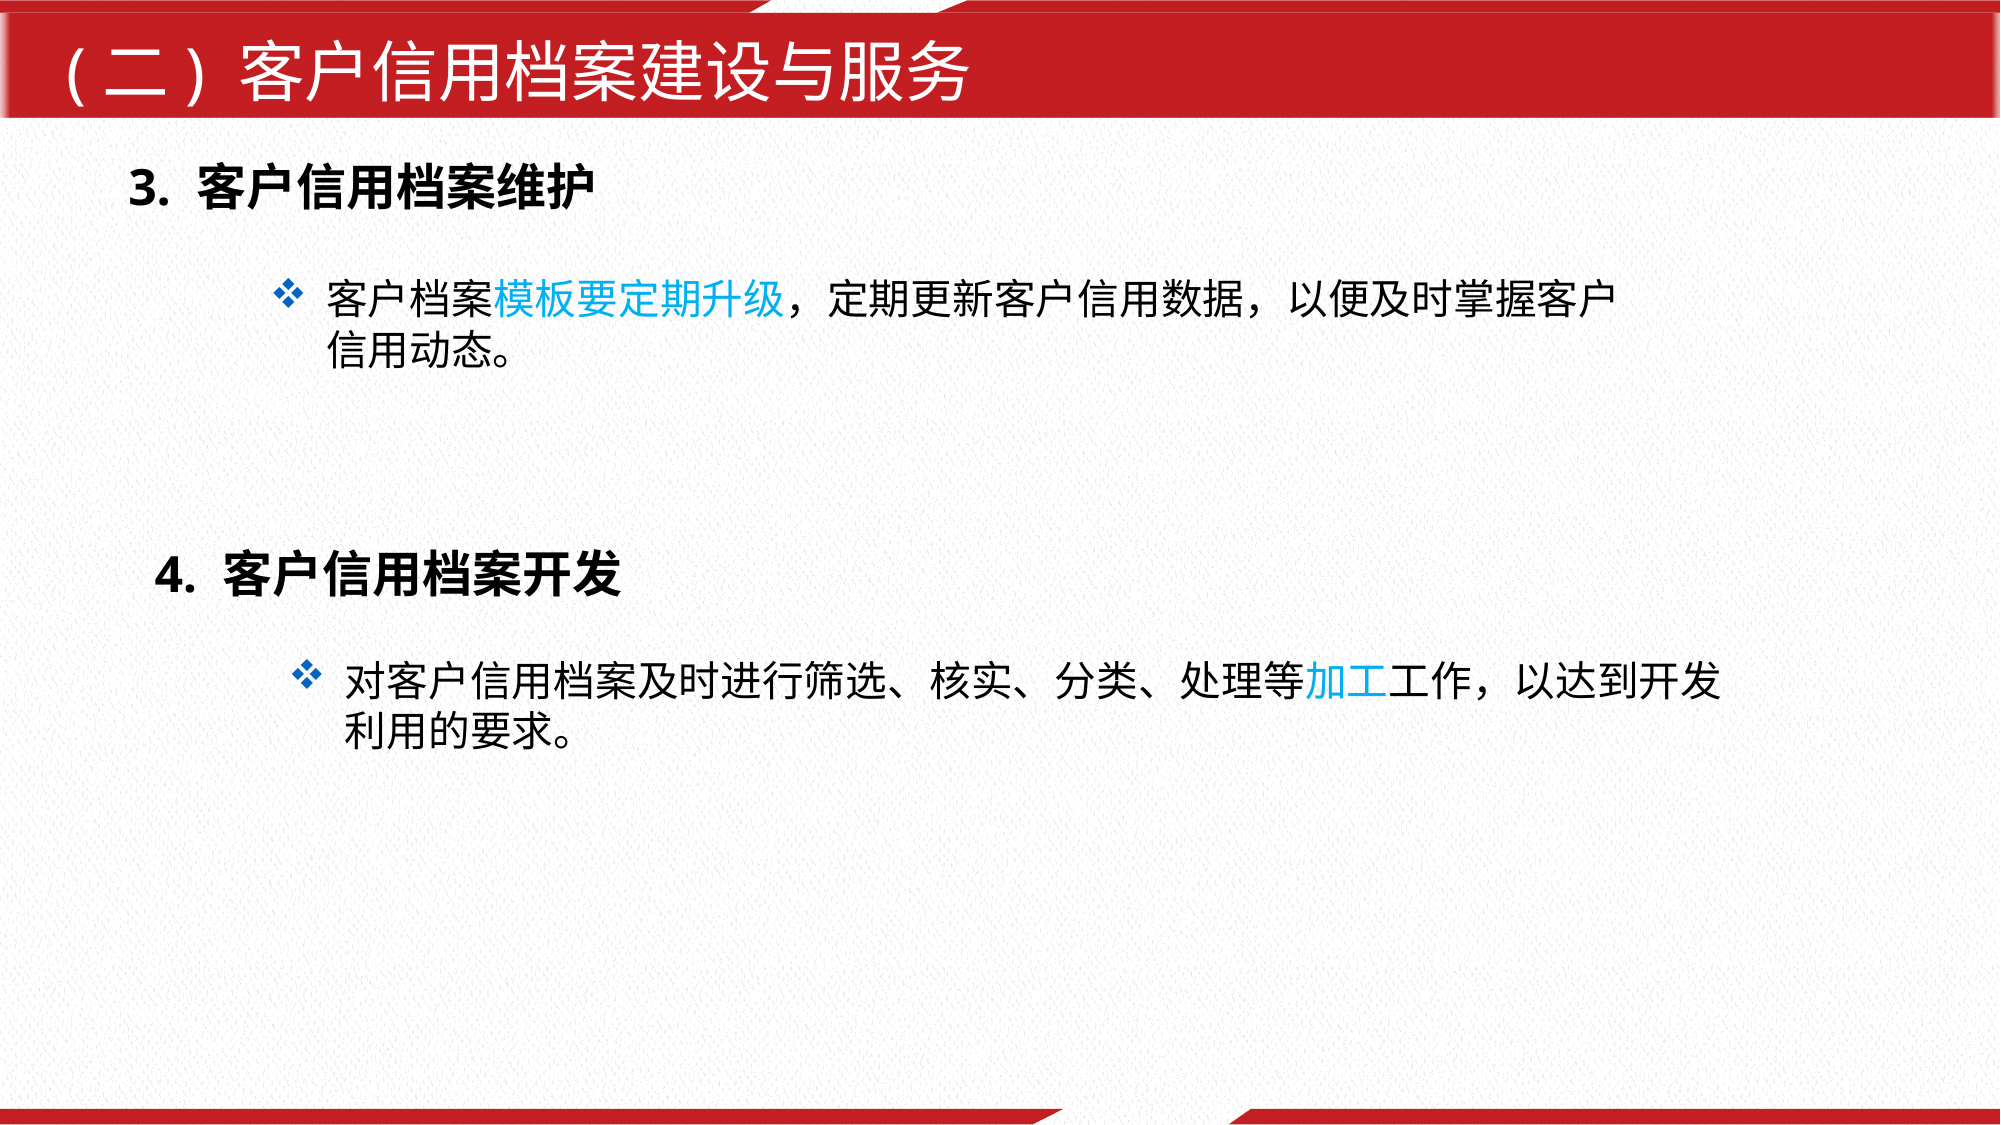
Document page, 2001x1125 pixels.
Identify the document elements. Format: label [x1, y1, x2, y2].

text_box [0, 118, 2000, 1125]
text_box [0, 0, 2000, 12]
picture [0, 12, 2000, 118]
